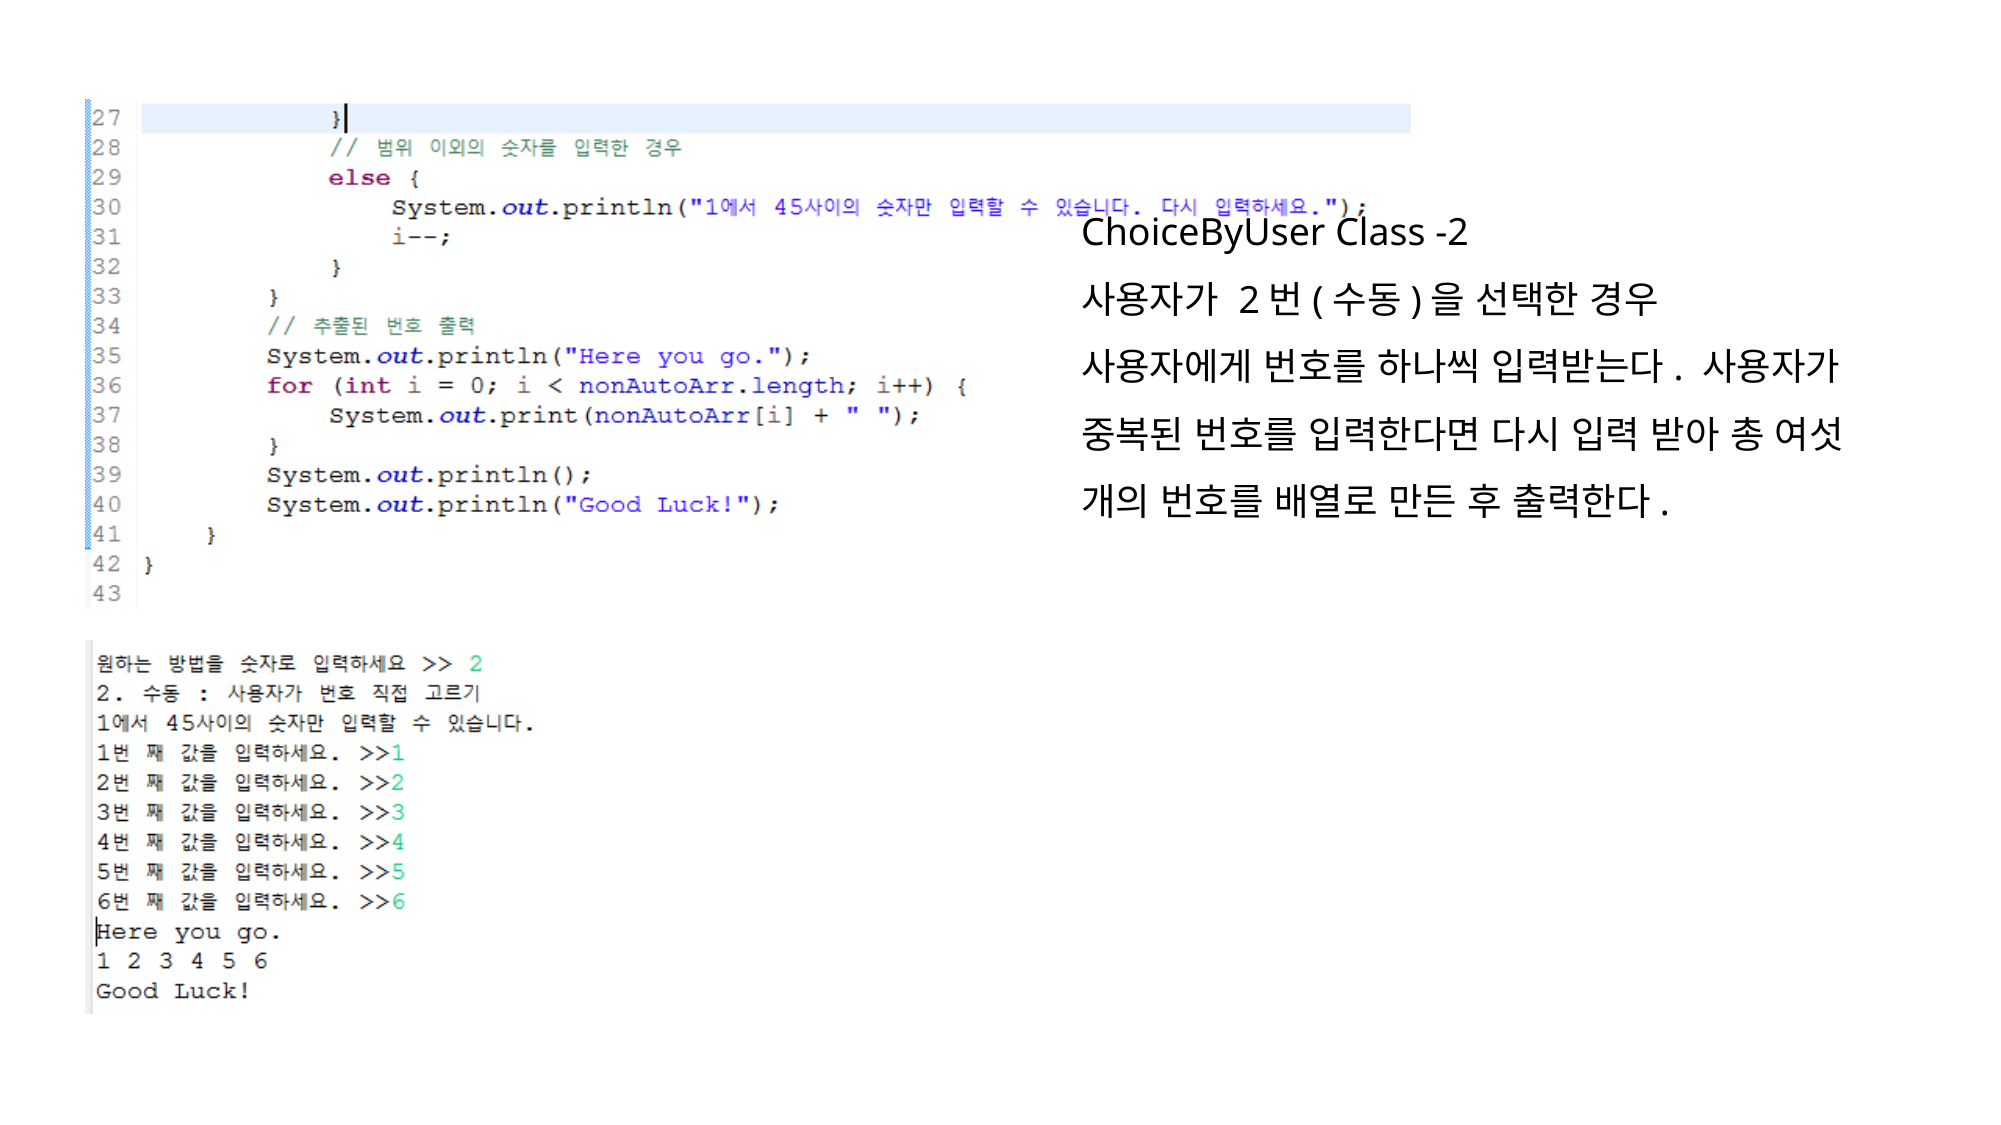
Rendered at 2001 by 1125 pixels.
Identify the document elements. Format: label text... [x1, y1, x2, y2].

picture [85, 640, 616, 1014]
picture [85, 99, 1411, 610]
title ChoiceByUser Class -2 사용자가 2번(수동)을 선택한 경우 사용자에게 번호를 하나씩 입력받는다. 사용자가 중복된 번호를 입력한다면 다시 입력 받아 총 여섯 개의 번호를 배열로 만든 후 출력한다. [1411, 170, 1865, 539]
